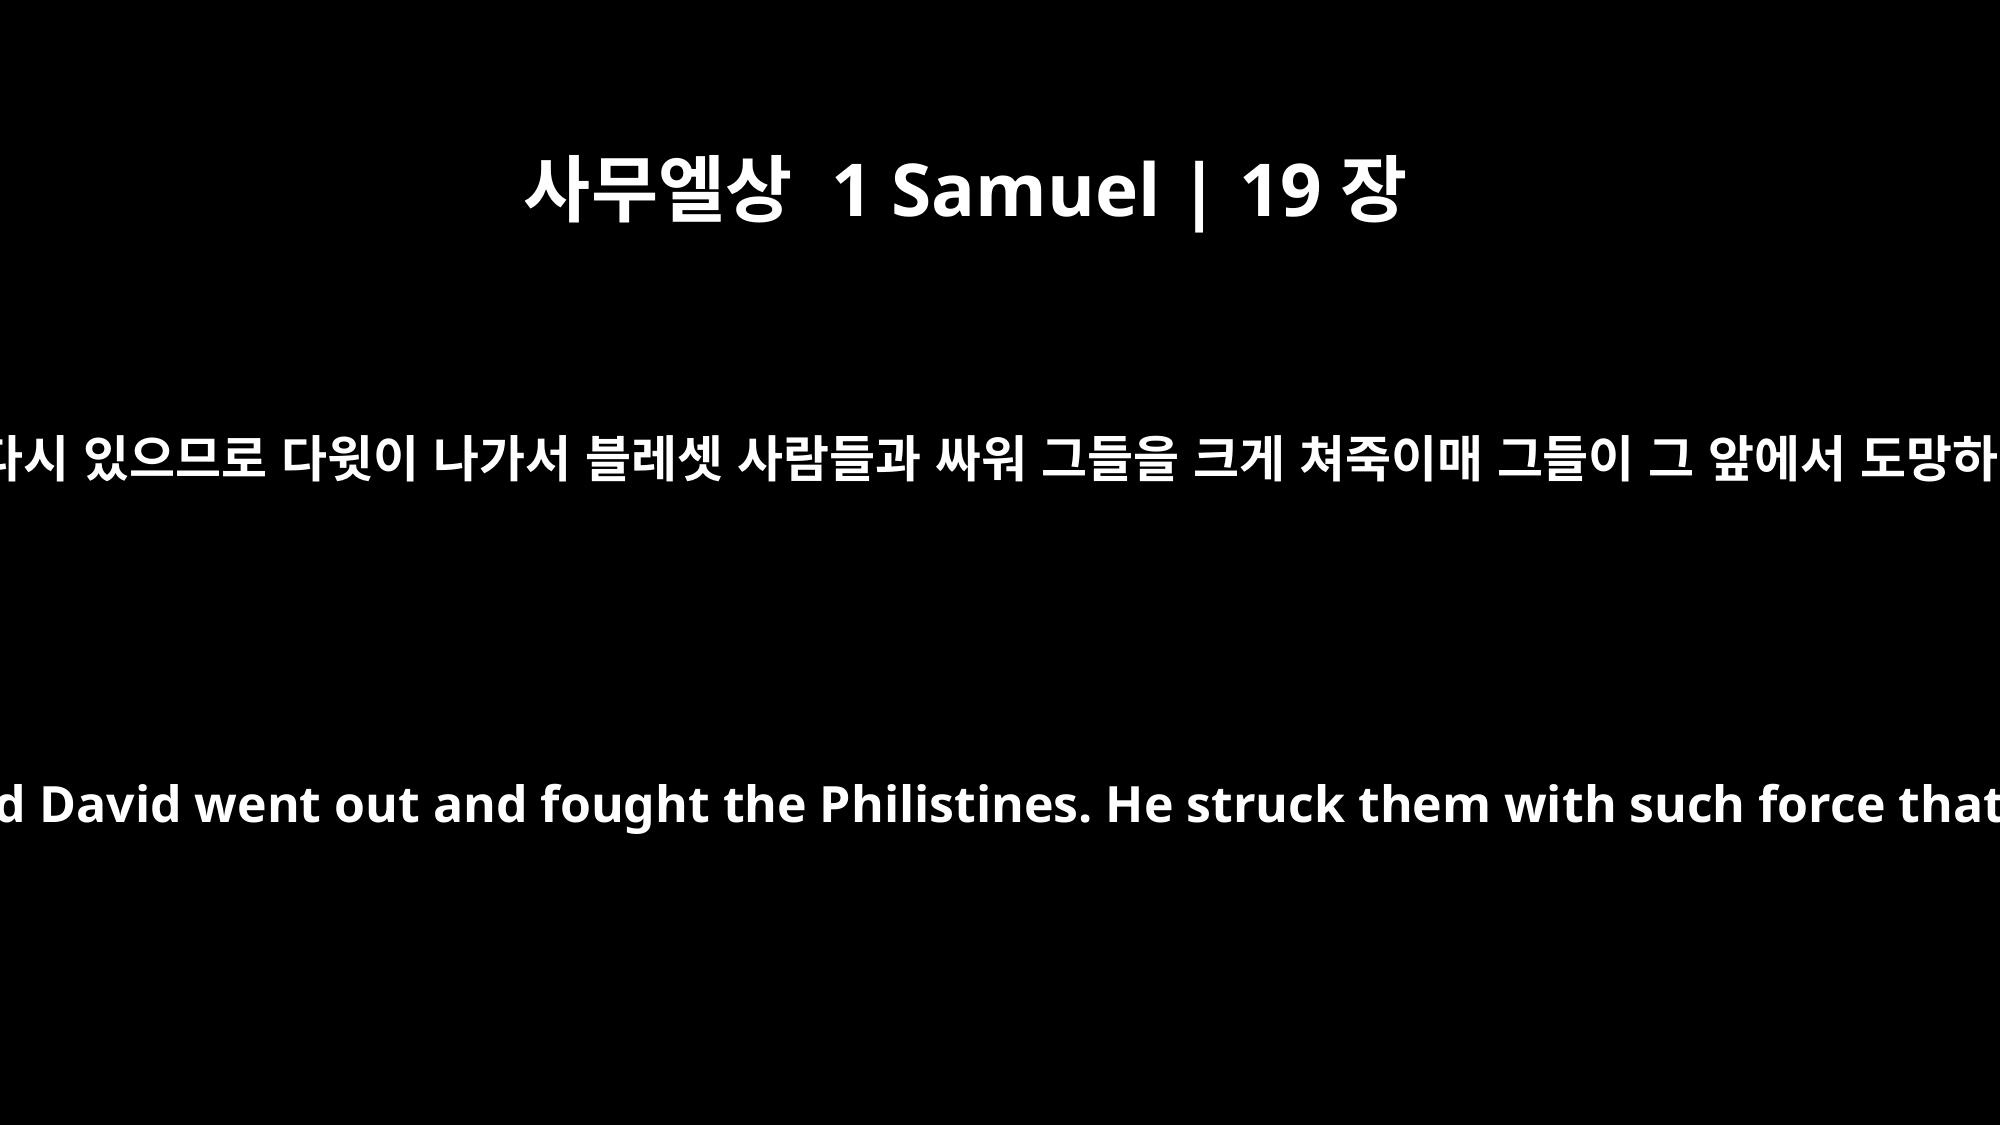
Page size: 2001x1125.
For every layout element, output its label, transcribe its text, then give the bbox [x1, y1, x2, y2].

text_box 사무엘상 1 Samuel | 19장 [509, 136, 1423, 239]
text_box Once more war broke out, and David went out and fought the Philistines. He struck them with such force that they fled before him. [0, 764, 2000, 840]
text_box 8 전쟁이 다시 있으므로 다윗이 나가서 블레셋 사람들과 싸워 그들을 크게 쳐죽이매 그들이 그 앞에서 도망하니라 [0, 359, 2000, 495]
